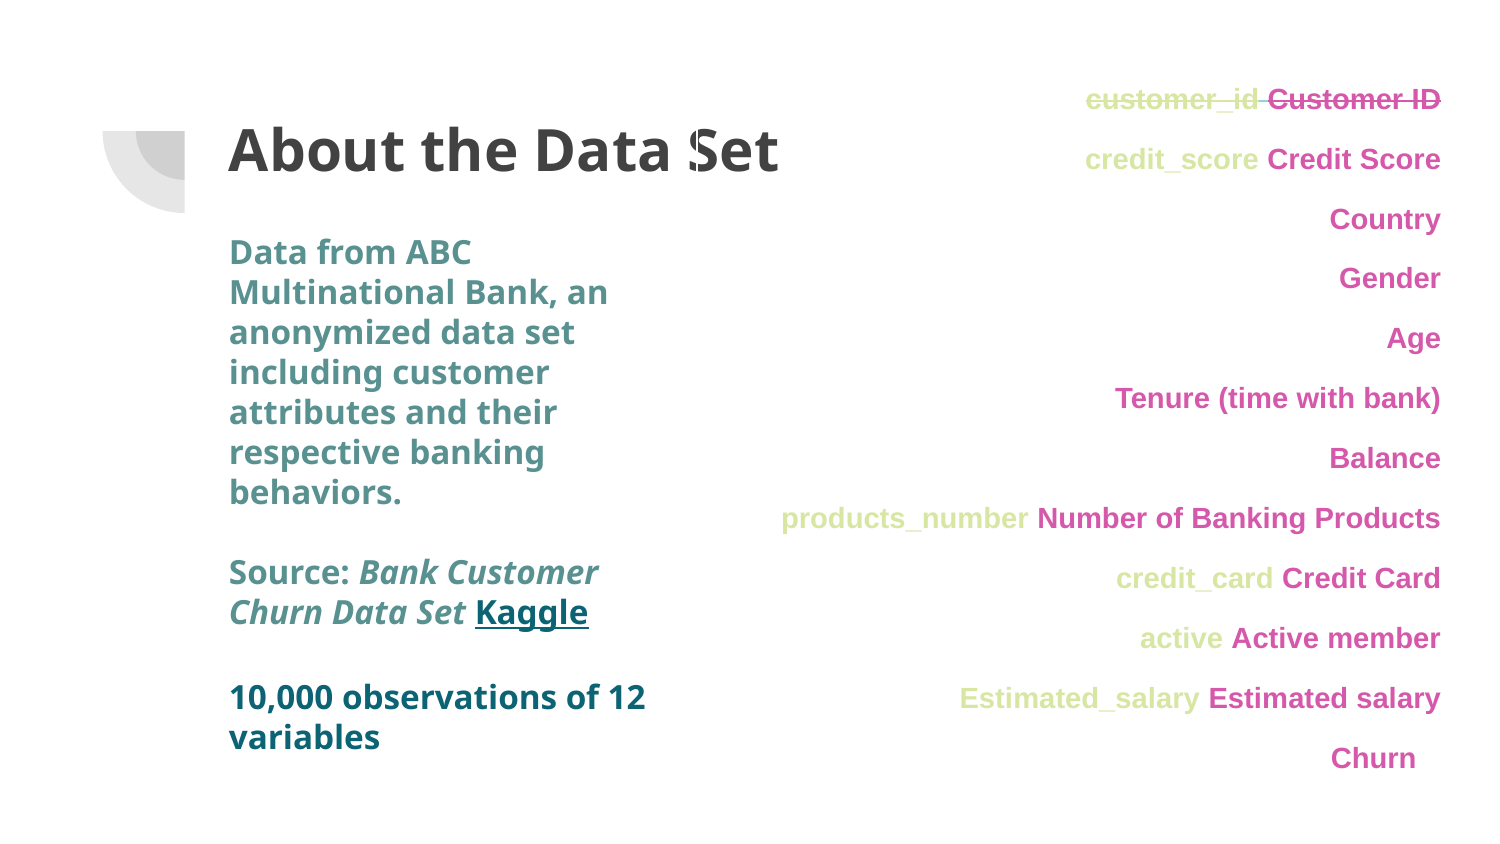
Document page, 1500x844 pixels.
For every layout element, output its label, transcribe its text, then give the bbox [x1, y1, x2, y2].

list customer_id Customer ID credit_score Credit Score Country Gender Age Tenure (time with bank) Balance products_number Number of Banking Products credit_card Credit Card active Active member Estimated_salary Estimated salary Churn [696, 64, 1457, 727]
title About the Data Set [213, 97, 696, 216]
text_box Data from ABC Multinational Bank, an anonymized data set including customer attributes and their respective banking behaviors. Source: Bank Customer Churn Data Set Kaggle 10,000 observations of 12 variables [213, 216, 703, 771]
